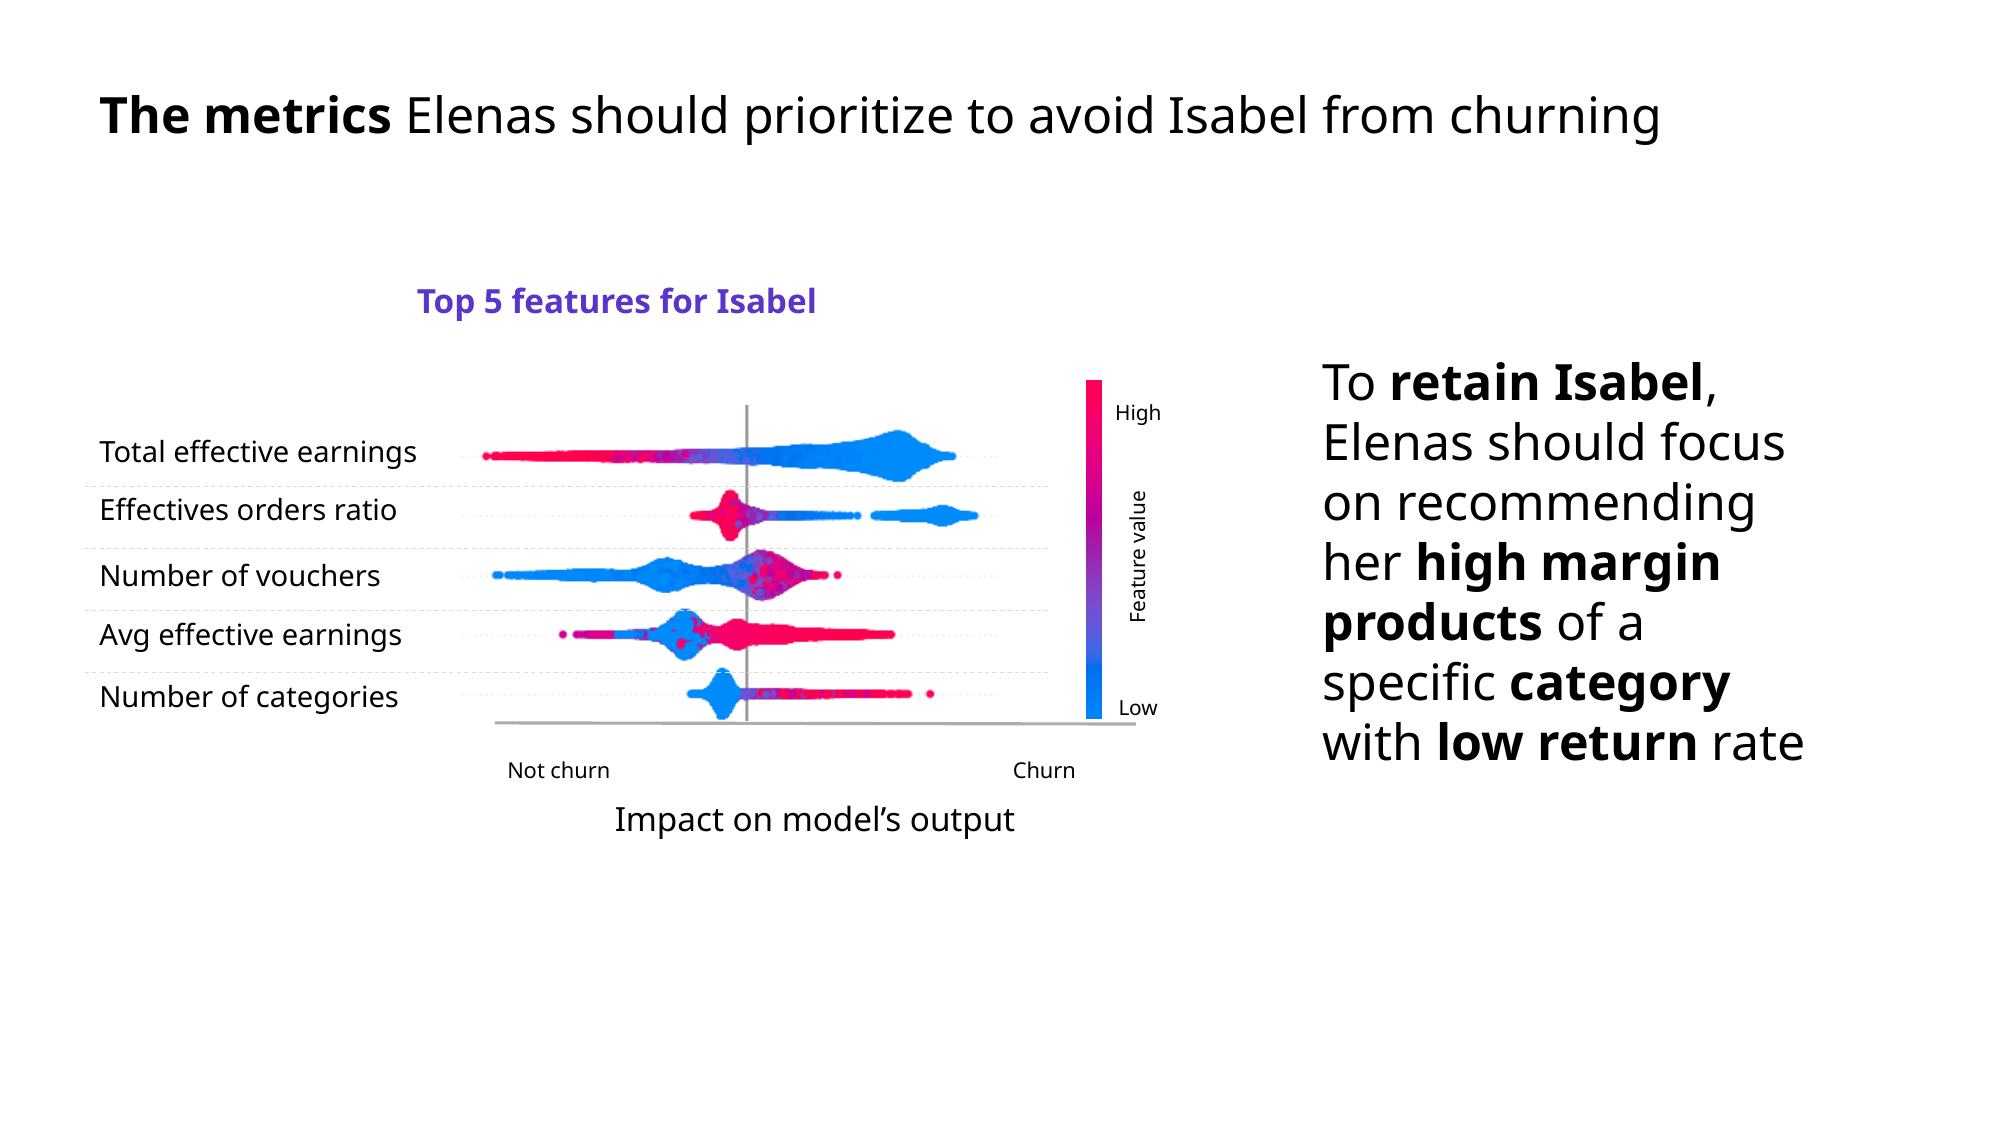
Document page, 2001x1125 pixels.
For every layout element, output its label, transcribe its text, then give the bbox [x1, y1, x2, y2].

text_box The metrics Elenas should prioritize to avoid Isabel from churning [84, 75, 1908, 151]
text_box Effectives orders ratio [84, 487, 445, 534]
text_box Not churn [469, 722, 649, 791]
text_box To retain Isabel, Elenas should focus on recommending her high margin products of a specific category with low return rate [1307, 342, 1845, 778]
picture [445, 673, 1027, 721]
text_box Number of vouchers [84, 549, 445, 600]
text_box Number of categories [84, 673, 445, 721]
text_box Top 5 features for Isabel [84, 272, 1150, 328]
picture [445, 611, 1027, 672]
text_box Impact on model’s output [494, 750, 1136, 845]
picture [445, 405, 1027, 486]
text_box Feature value [1121, 467, 1157, 648]
picture [445, 487, 1027, 548]
text_box Low [1048, 662, 1229, 728]
text_box Churn [954, 725, 1135, 791]
text_box Avg effective earnings [84, 611, 445, 659]
text_box Total effective earnings [84, 426, 445, 476]
picture [445, 549, 1027, 610]
text_box High [1048, 367, 1229, 432]
picture [1058, 379, 1121, 719]
